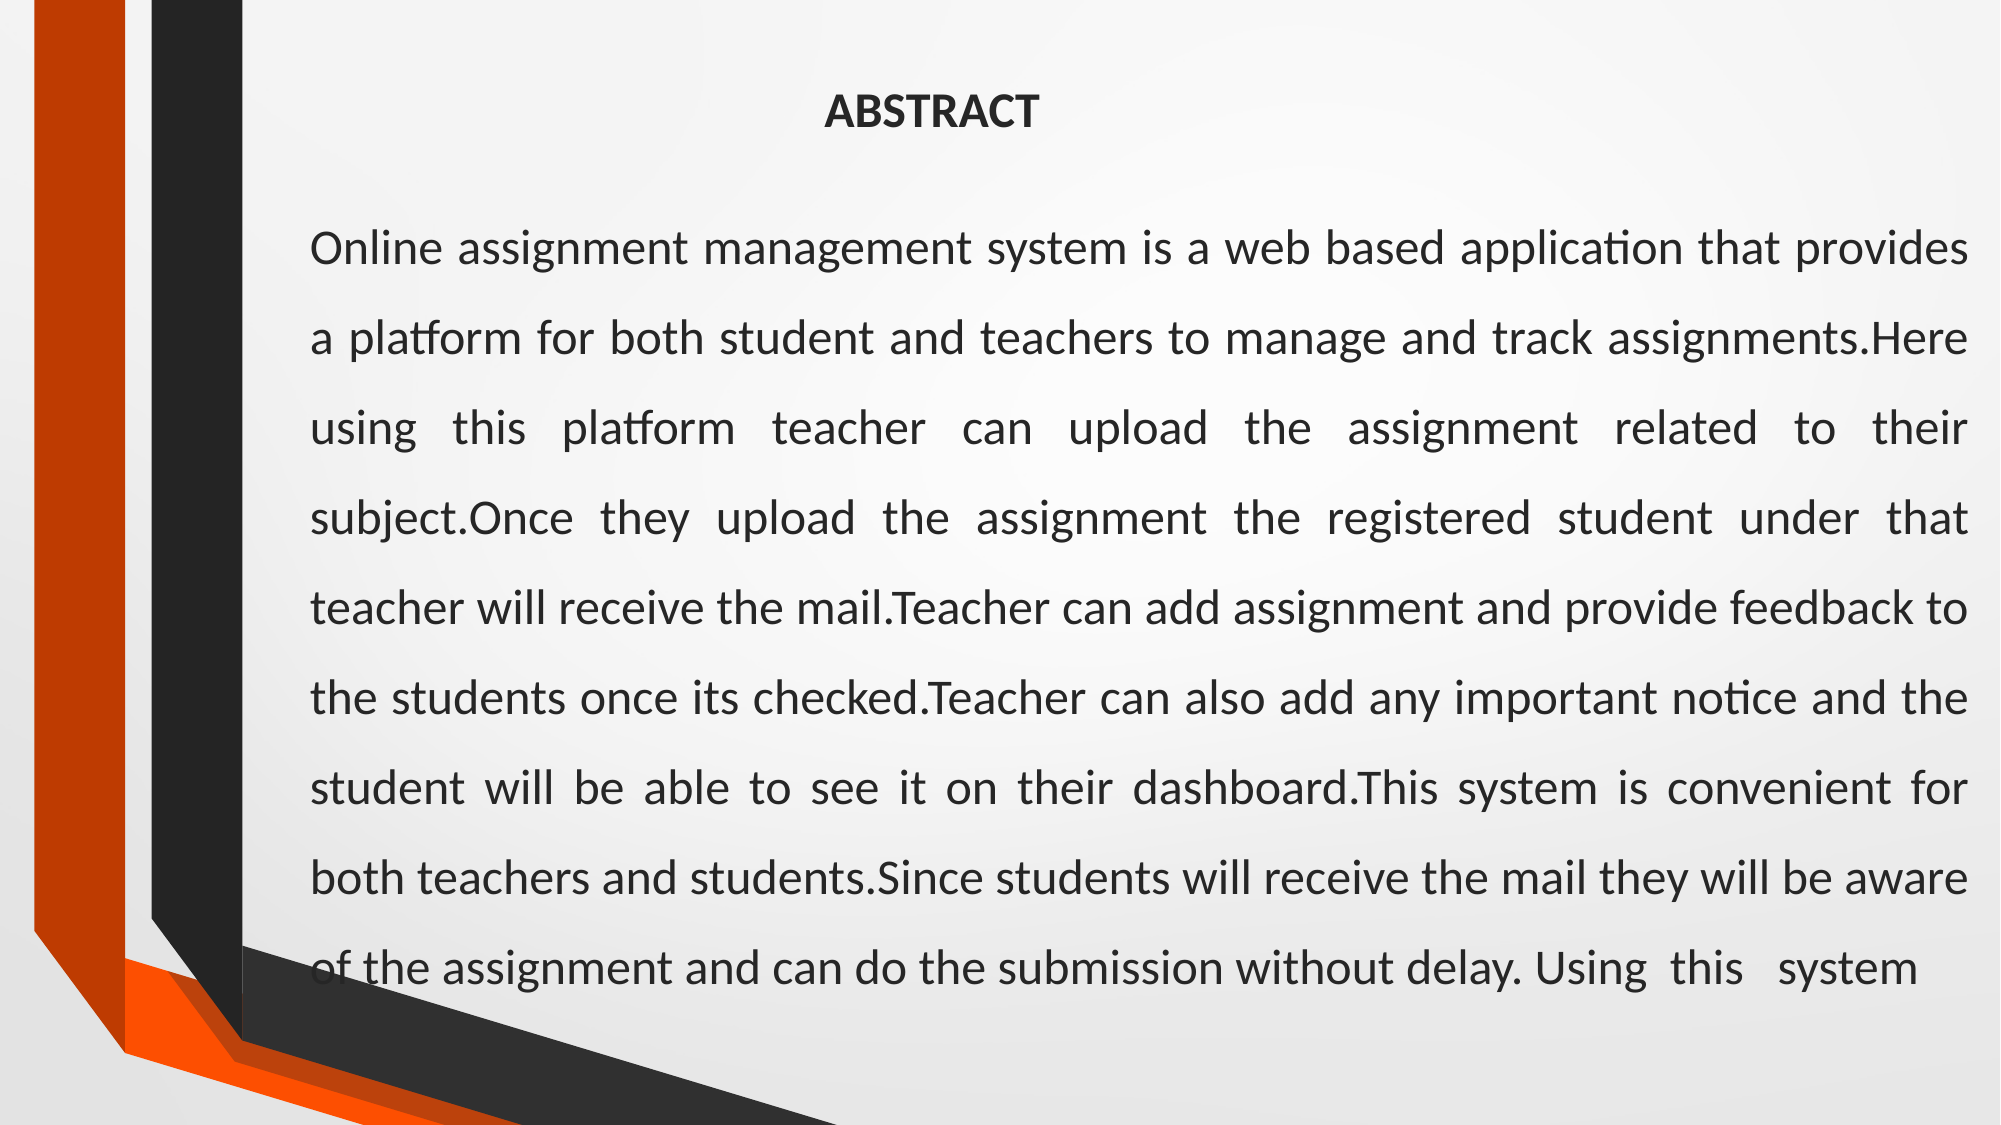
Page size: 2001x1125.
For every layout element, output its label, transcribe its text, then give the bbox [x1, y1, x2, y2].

text_box ABSTRACT [809, 69, 1946, 145]
text_box Online assignment management system is a web based application that provides a platform for both student and teachers to manage and track assignments.Here using this platform teacher can upload the assignment related to their subject.Once they upload the assignment the registered student under that teacher will receive the mail.Teacher can add assignment and provide feedback to the students once its checked.Teacher can also add any important notice and the student will be able to see it on their dashboard.This system is convenient for both teachers and students.Since students will receive the mail they will be aware of the assignment and can do the submission without delay. Using this system [295, 176, 1985, 1047]
